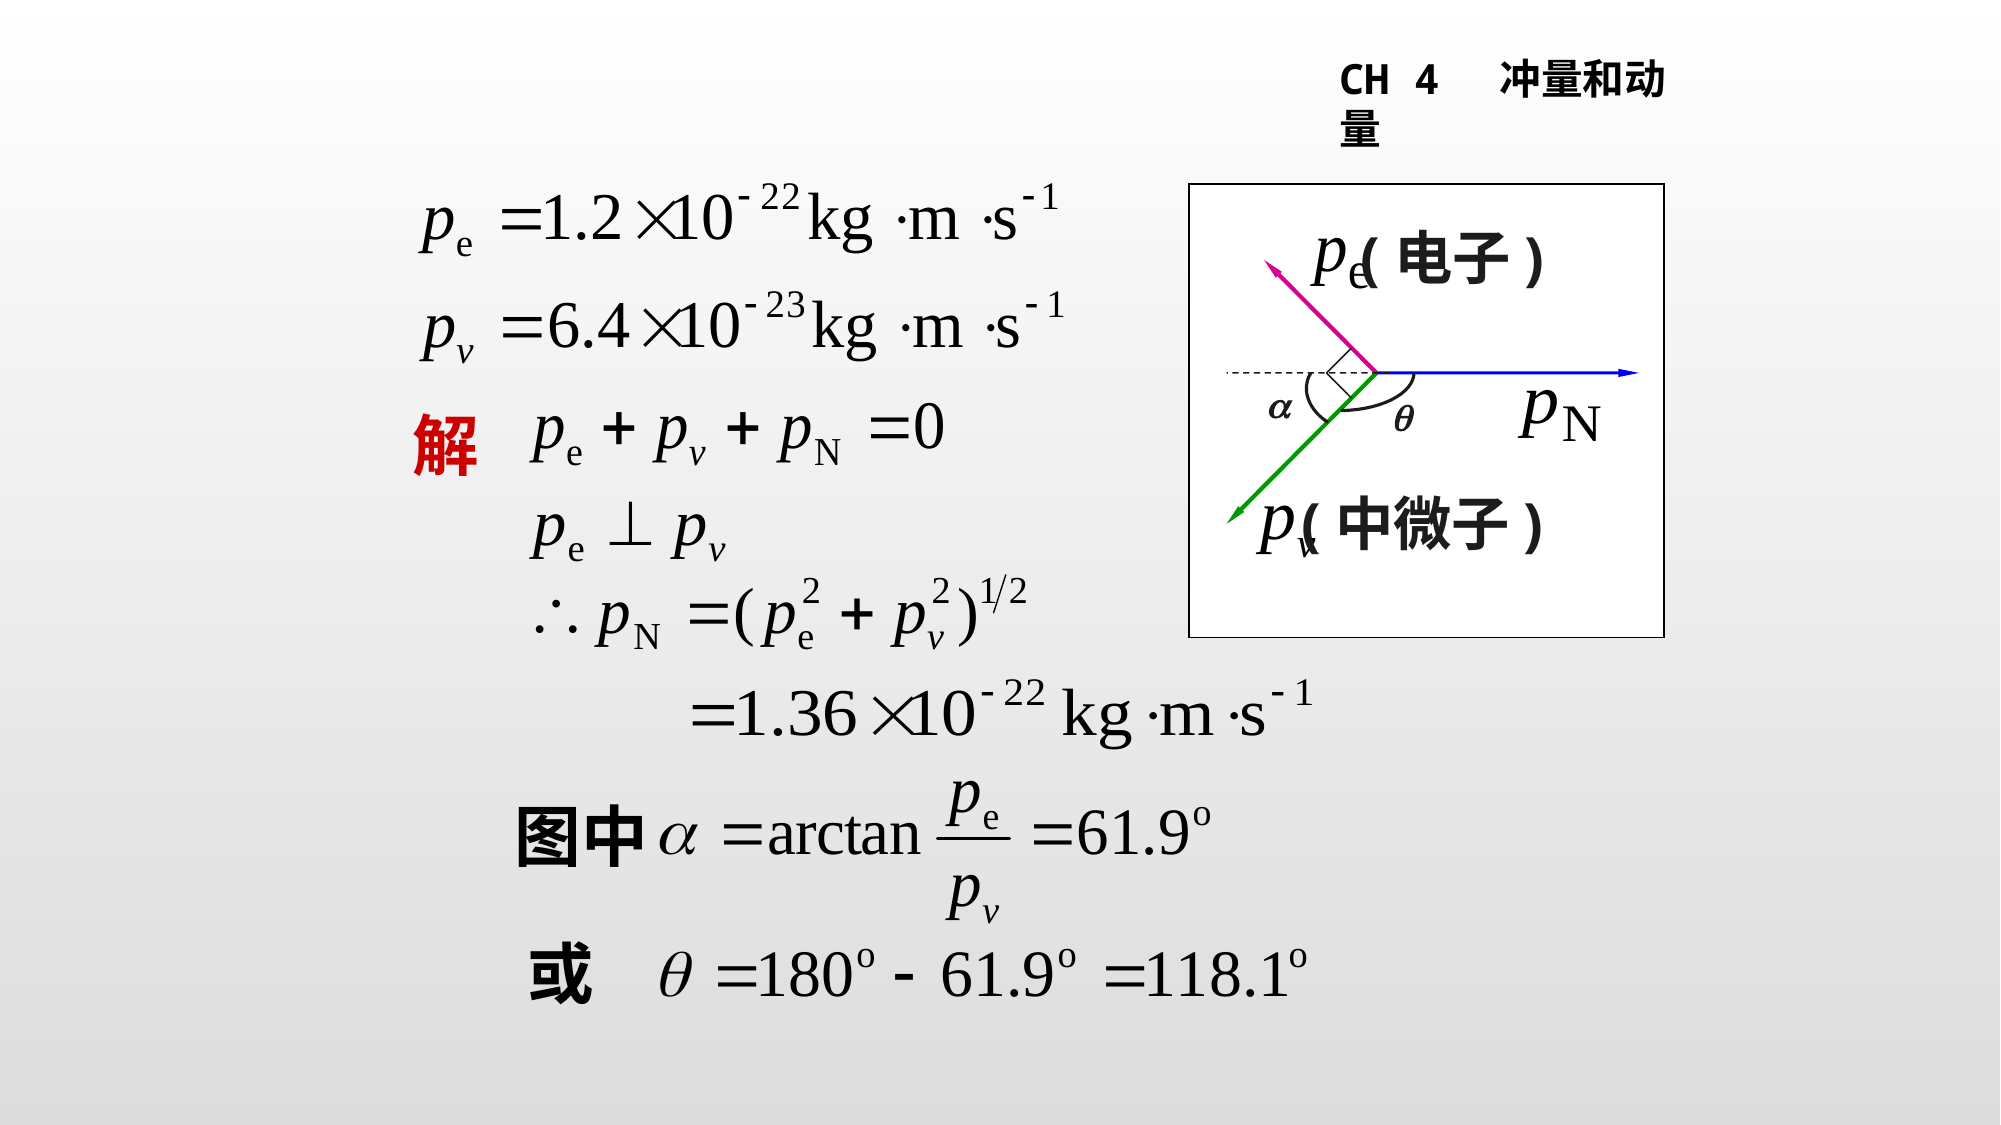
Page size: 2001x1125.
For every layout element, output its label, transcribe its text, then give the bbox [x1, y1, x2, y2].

text_box CH 4 冲量和动量 [1324, 45, 1703, 160]
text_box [515, 479, 738, 578]
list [528, 562, 1061, 666]
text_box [1189, 183, 1665, 638]
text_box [499, 749, 1320, 1021]
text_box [404, 274, 1076, 381]
text_box 解 [397, 396, 515, 492]
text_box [674, 662, 1323, 763]
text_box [409, 172, 1063, 265]
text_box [515, 381, 975, 482]
